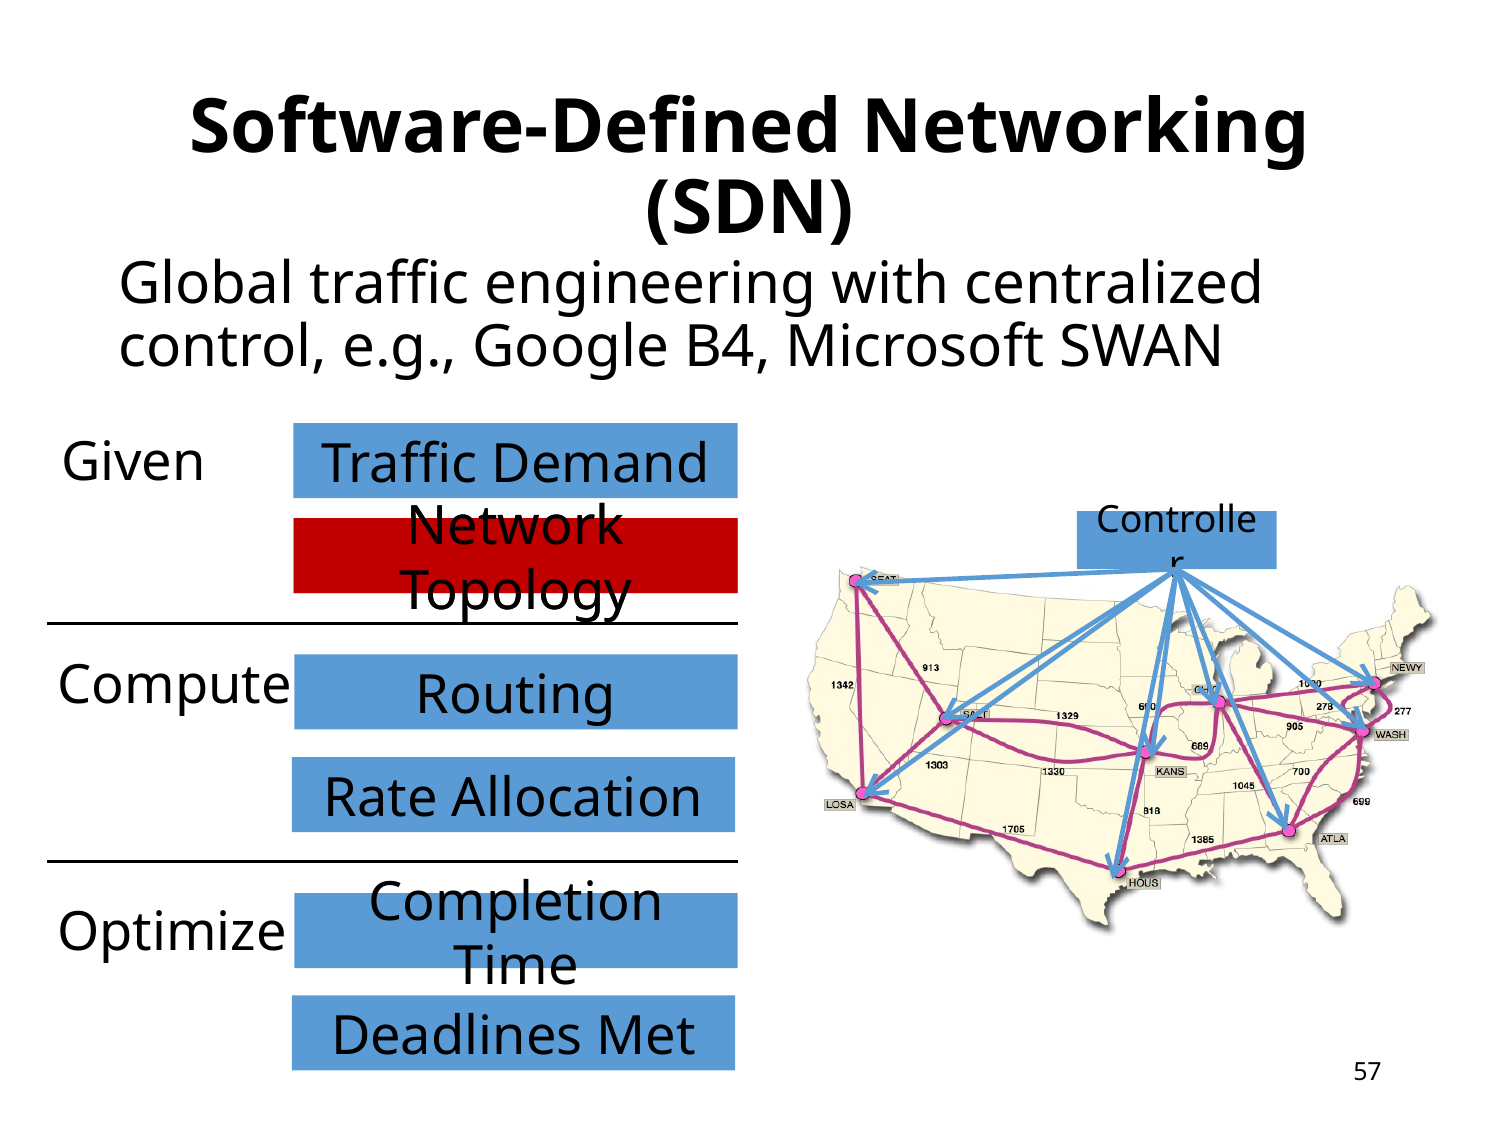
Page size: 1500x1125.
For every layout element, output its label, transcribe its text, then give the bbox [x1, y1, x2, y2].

text_box Traffic Demand [292, 422, 739, 499]
text_box Deadlines Met [291, 994, 736, 1071]
text_box Optimize [42, 888, 302, 969]
title Software-Defined Networking (SDN) [103, 59, 1397, 245]
text_box Network Topology [293, 517, 739, 594]
list Global traffic engineering with centralized control, e.g., Google B4, Microsoft SWAN [103, 245, 1397, 463]
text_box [791, 511, 1450, 947]
text_box Routing [293, 653, 739, 730]
text_box Given [46, 419, 235, 499]
slide_number 56 [1059, 1042, 1397, 1103]
text_box Compute [42, 642, 307, 723]
text_box Rate Allocation [291, 756, 736, 833]
text_box Completion Time [293, 892, 739, 969]
